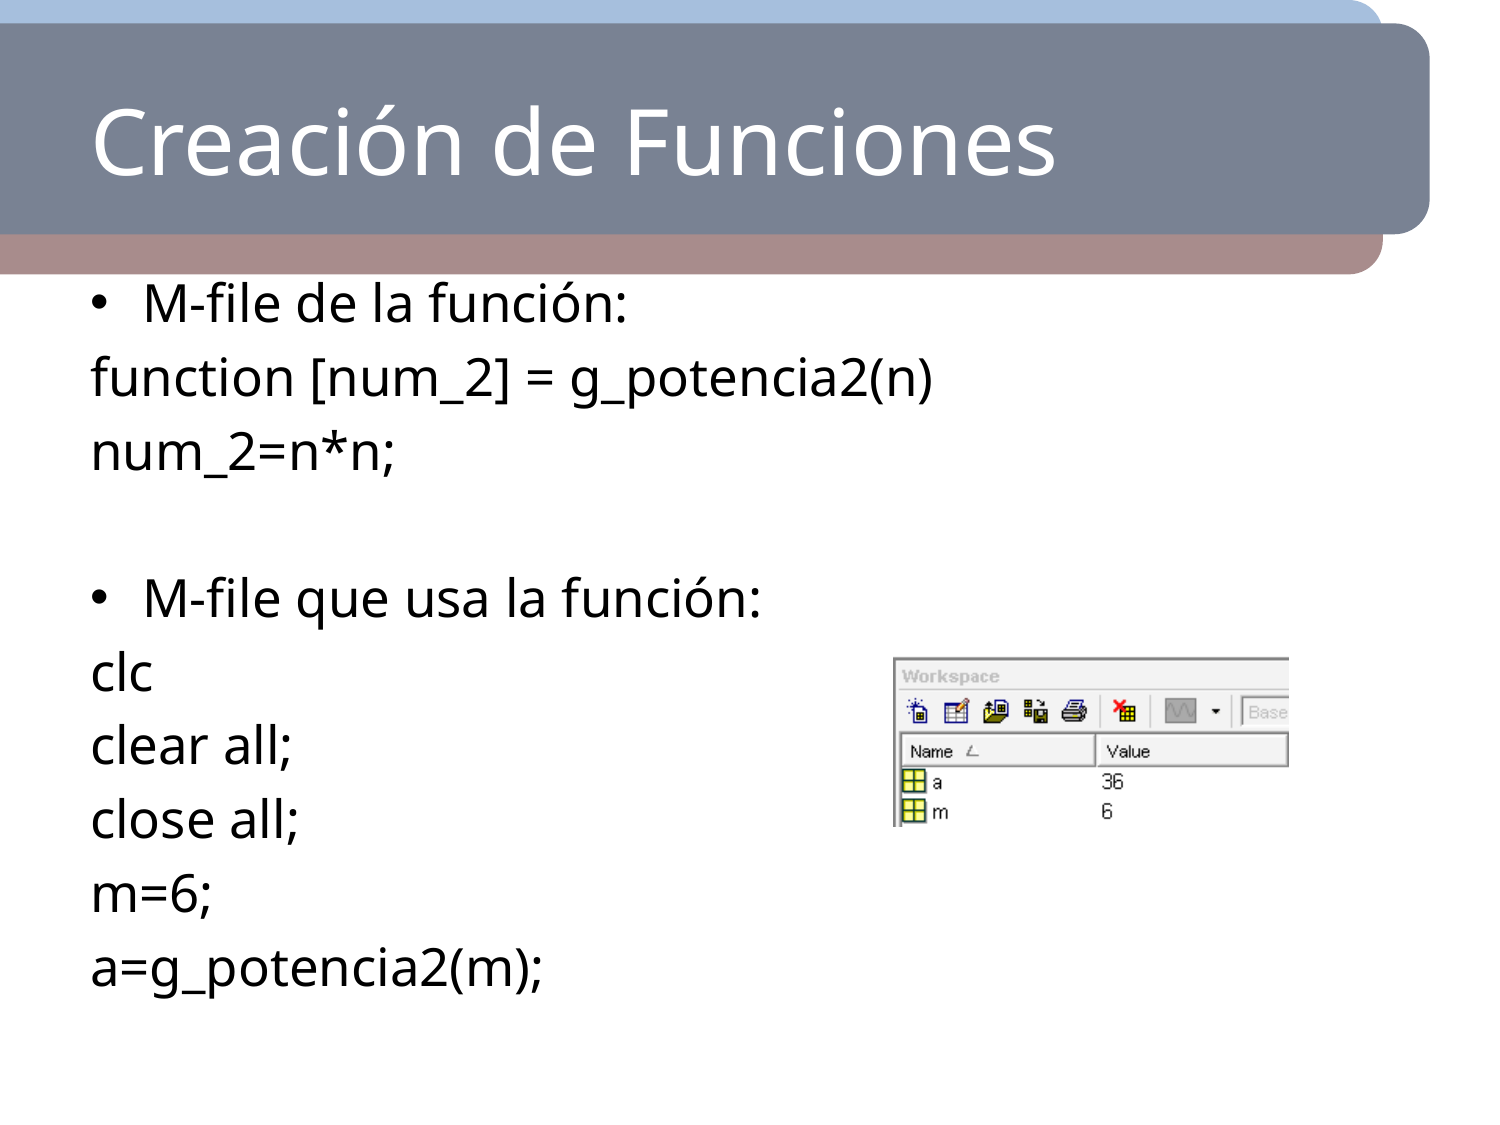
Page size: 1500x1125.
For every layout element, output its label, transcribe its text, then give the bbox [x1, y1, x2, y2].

picture [893, 655, 1290, 827]
title Creación de Funciones [75, 45, 1425, 233]
list M-file de la función: function [num_2] = g_potencia2(n) num_2=n*n; M-file que usa la función: clc clear all; close all; m=6; a=g_potencia2(m); [75, 262, 1425, 1005]
